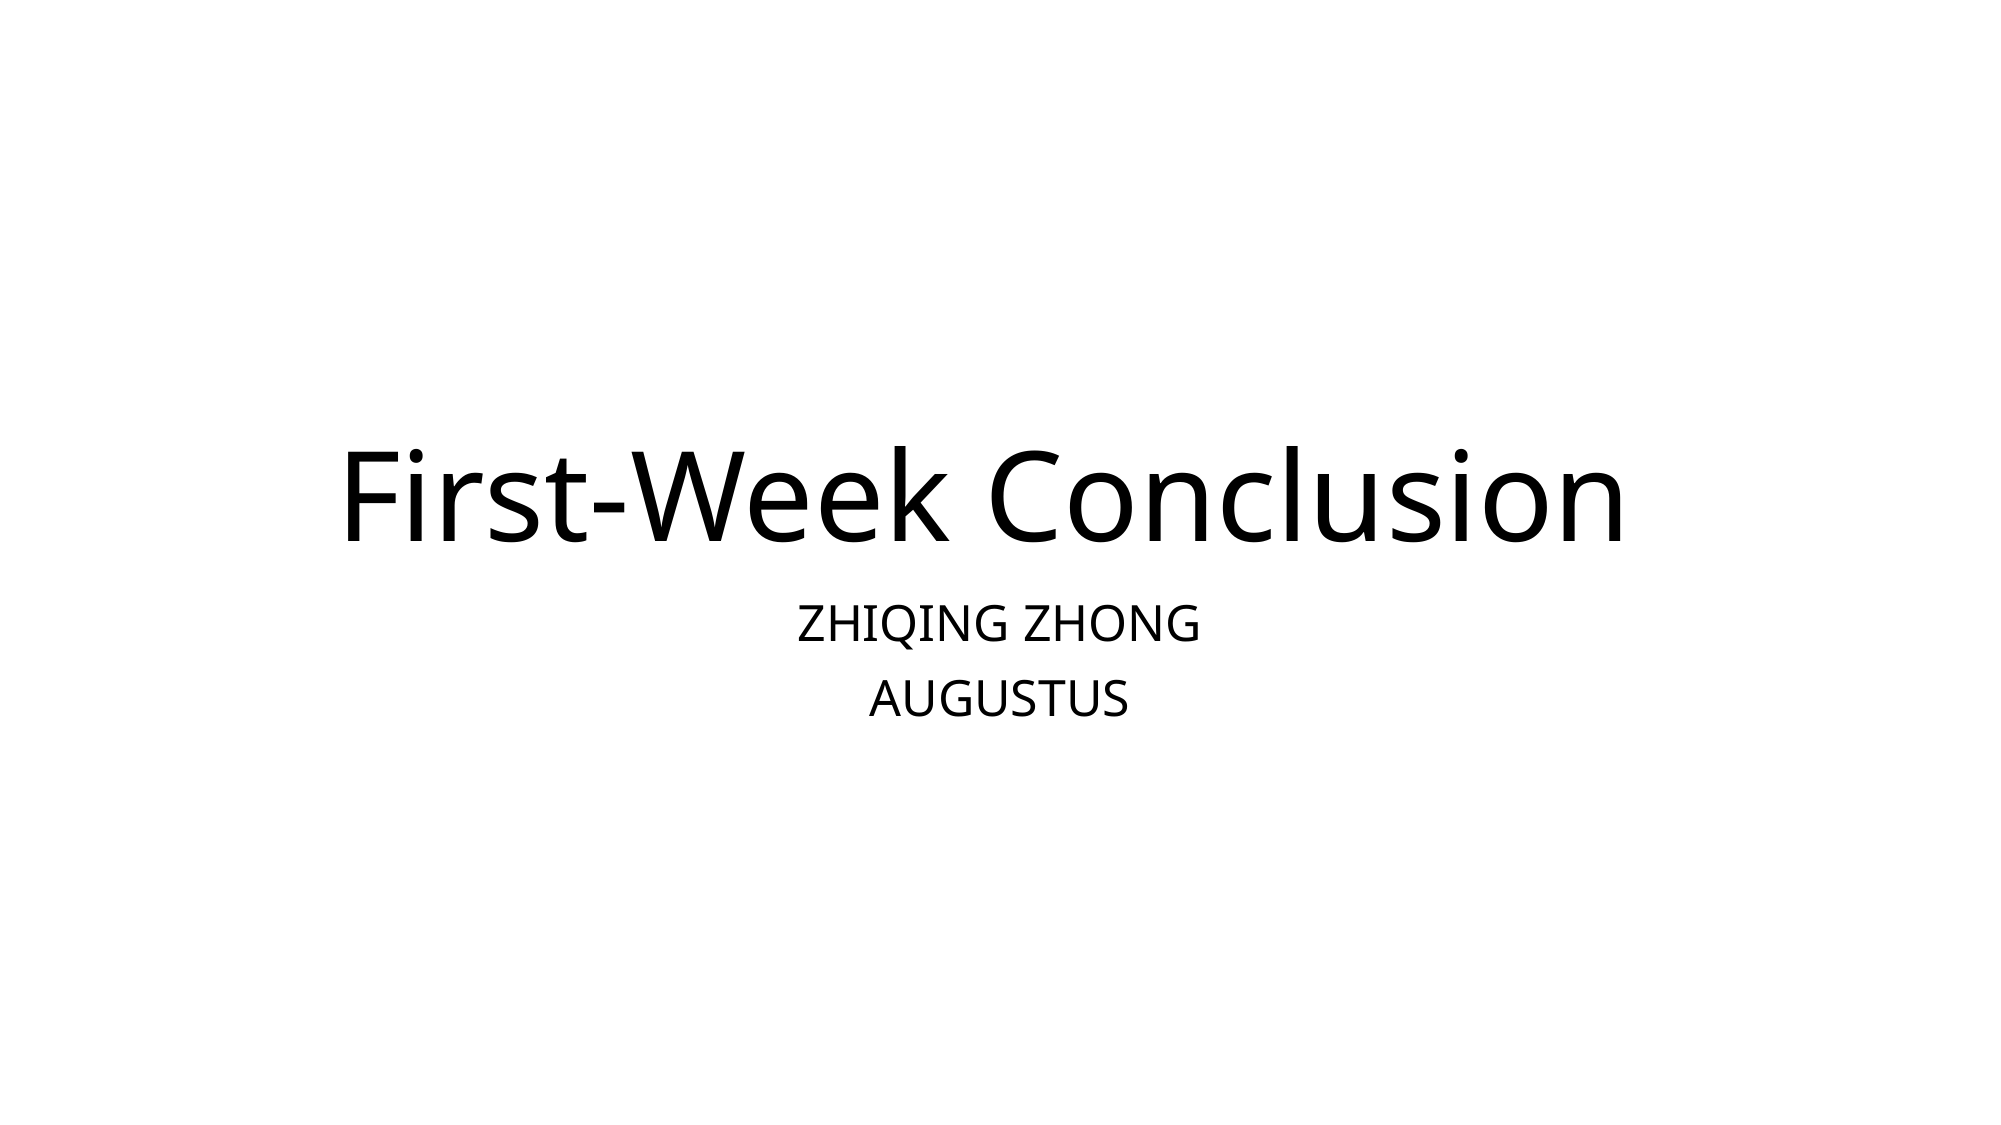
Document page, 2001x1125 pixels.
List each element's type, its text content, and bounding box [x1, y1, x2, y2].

title First-Week Conclusion [249, 184, 1750, 576]
subtitle ZHIQING ZHONG AUGUSTUS [249, 590, 1750, 863]
